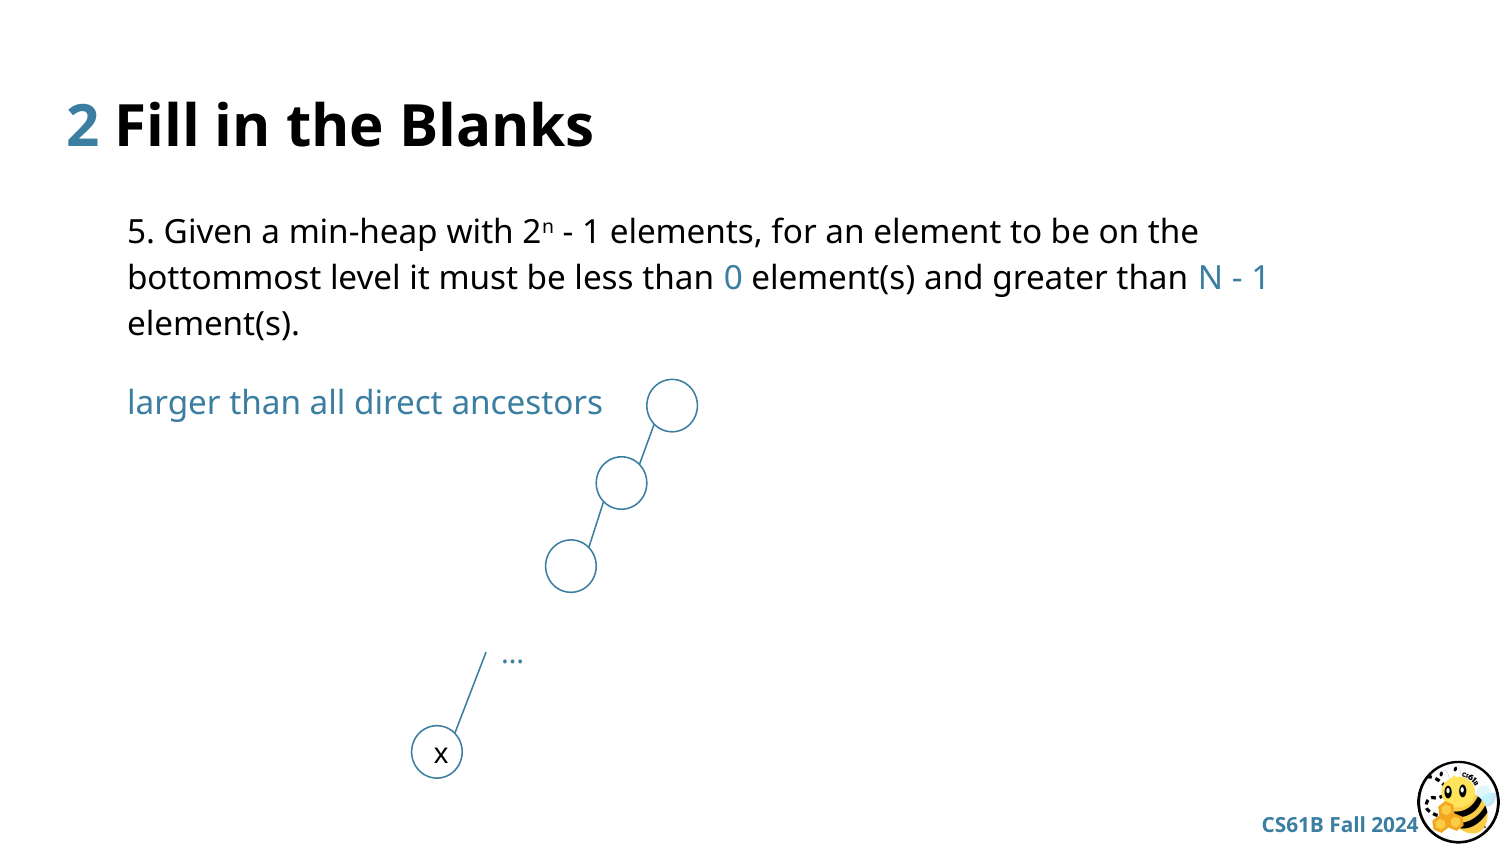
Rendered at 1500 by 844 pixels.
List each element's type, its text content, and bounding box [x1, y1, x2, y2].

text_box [588, 501, 604, 548]
text_box … [485, 619, 582, 685]
text_box x [411, 725, 463, 779]
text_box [454, 652, 487, 734]
list 5. Given a min-heap with 2n - 1 elements, for an element to be on the bottommost level it must be less than 0 element(s) and greater than N - 1 element(s). larger than all direct ancestors [112, 189, 1354, 389]
text_box [596, 456, 647, 510]
title 2 Fill in the Blanks [51, 72, 1449, 167]
text_box [545, 539, 597, 593]
text_box [646, 379, 698, 432]
picture [1417, 760, 1500, 844]
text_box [639, 423, 655, 465]
